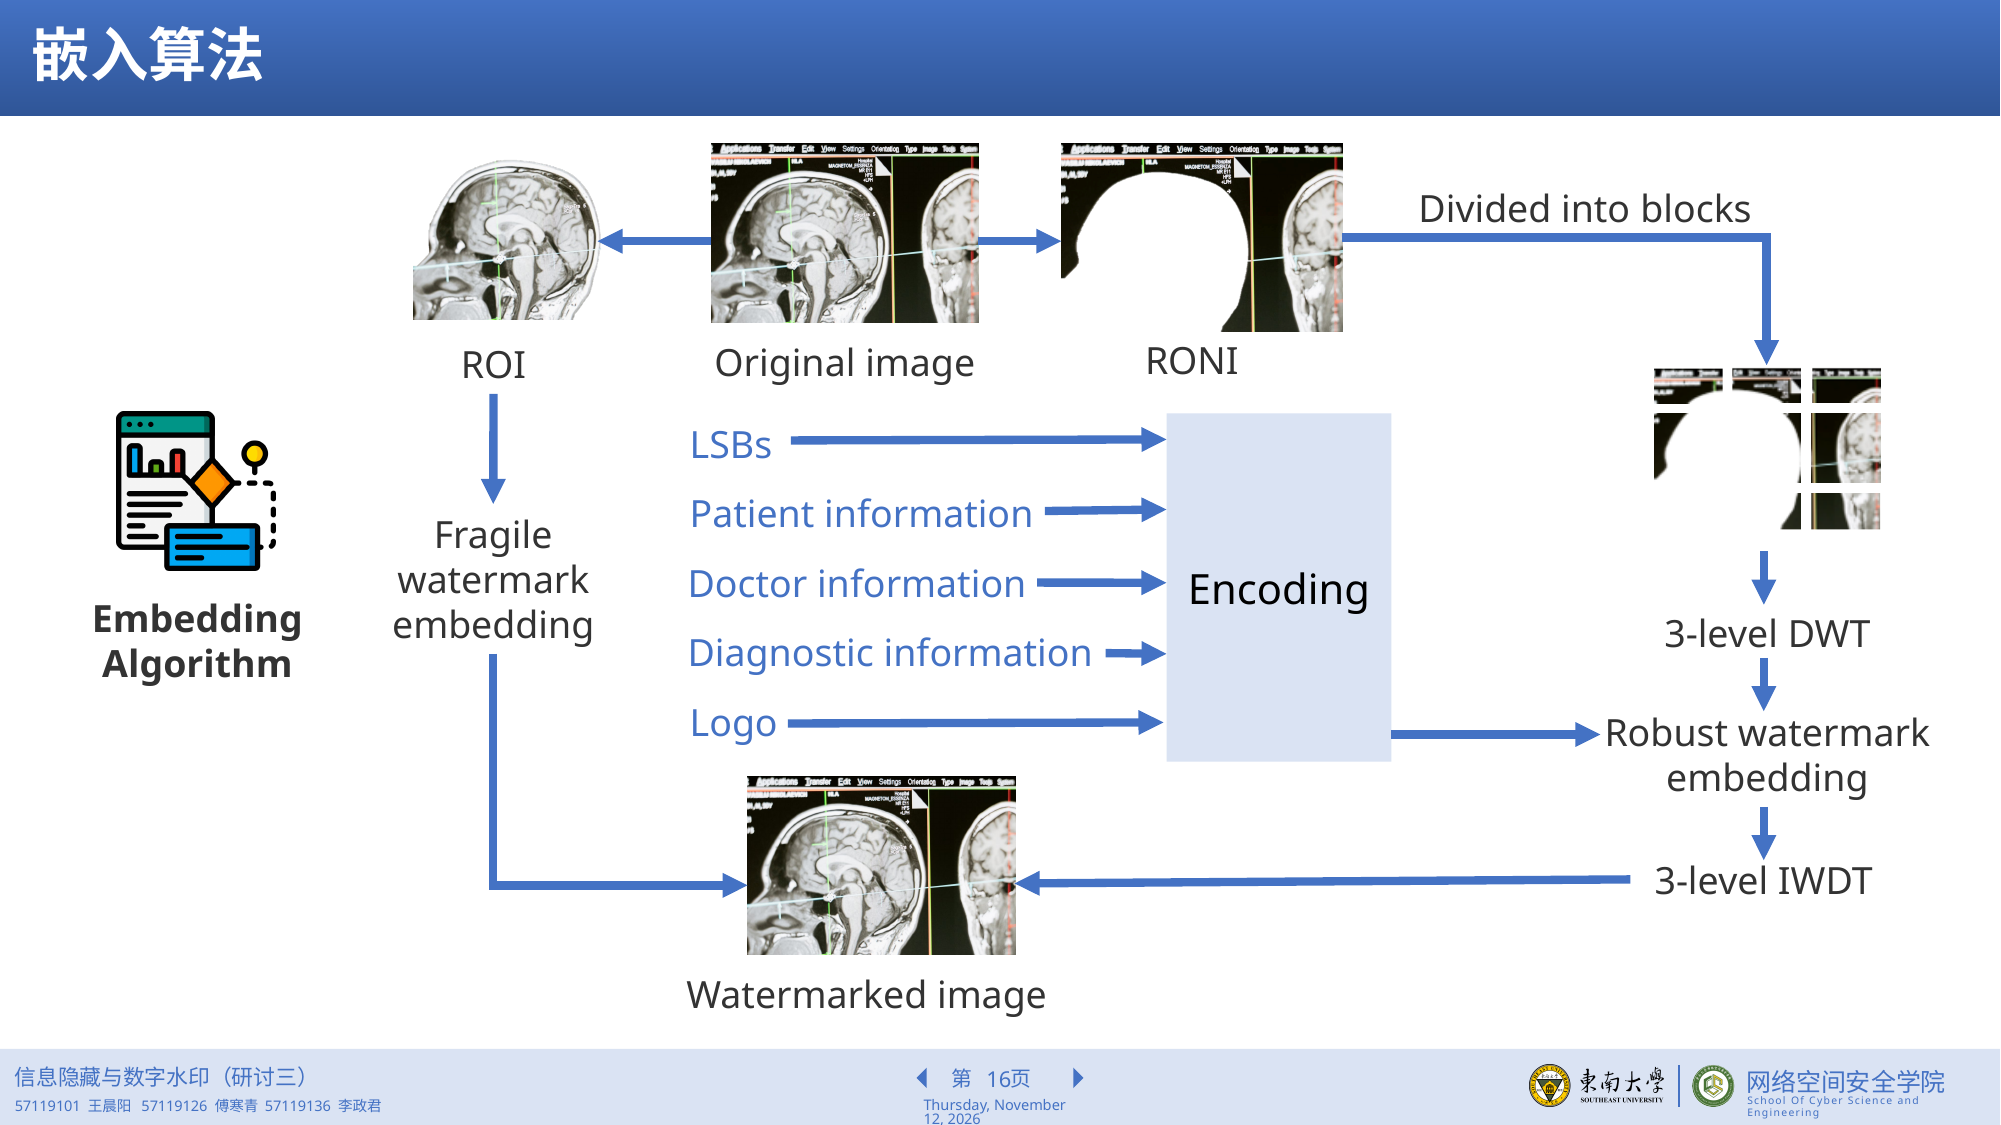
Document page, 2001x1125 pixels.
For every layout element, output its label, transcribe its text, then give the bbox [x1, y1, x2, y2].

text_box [33, 411, 362, 694]
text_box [1342, 237, 1767, 366]
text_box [1573, 657, 1962, 911]
list 57119101 王晨阳 57119126 傅寒青 57119136 李政君 [0, 1089, 671, 1117]
text_box Watermarked image [652, 963, 1081, 1024]
picture [1061, 143, 1343, 332]
text_box ROI [329, 334, 658, 394]
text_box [1014, 879, 1573, 884]
text_box 嵌入算法 [17, 15, 1980, 100]
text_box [672, 413, 1392, 762]
picture [711, 143, 979, 323]
text_box Fragile watermark embedding [371, 503, 615, 654]
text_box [505, 643, 736, 898]
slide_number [908, 1088, 1091, 1118]
picture [1529, 1064, 1664, 1107]
list 信息隐藏与数字水印（研讨三） [0, 1056, 671, 1089]
picture [1692, 1064, 1735, 1107]
text_box Original image [680, 331, 1009, 392]
slide_number 16 [966, 1057, 1032, 1099]
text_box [1638, 361, 1897, 664]
text_box RONI [1027, 329, 1356, 390]
picture [412, 156, 602, 320]
picture [747, 776, 1016, 955]
